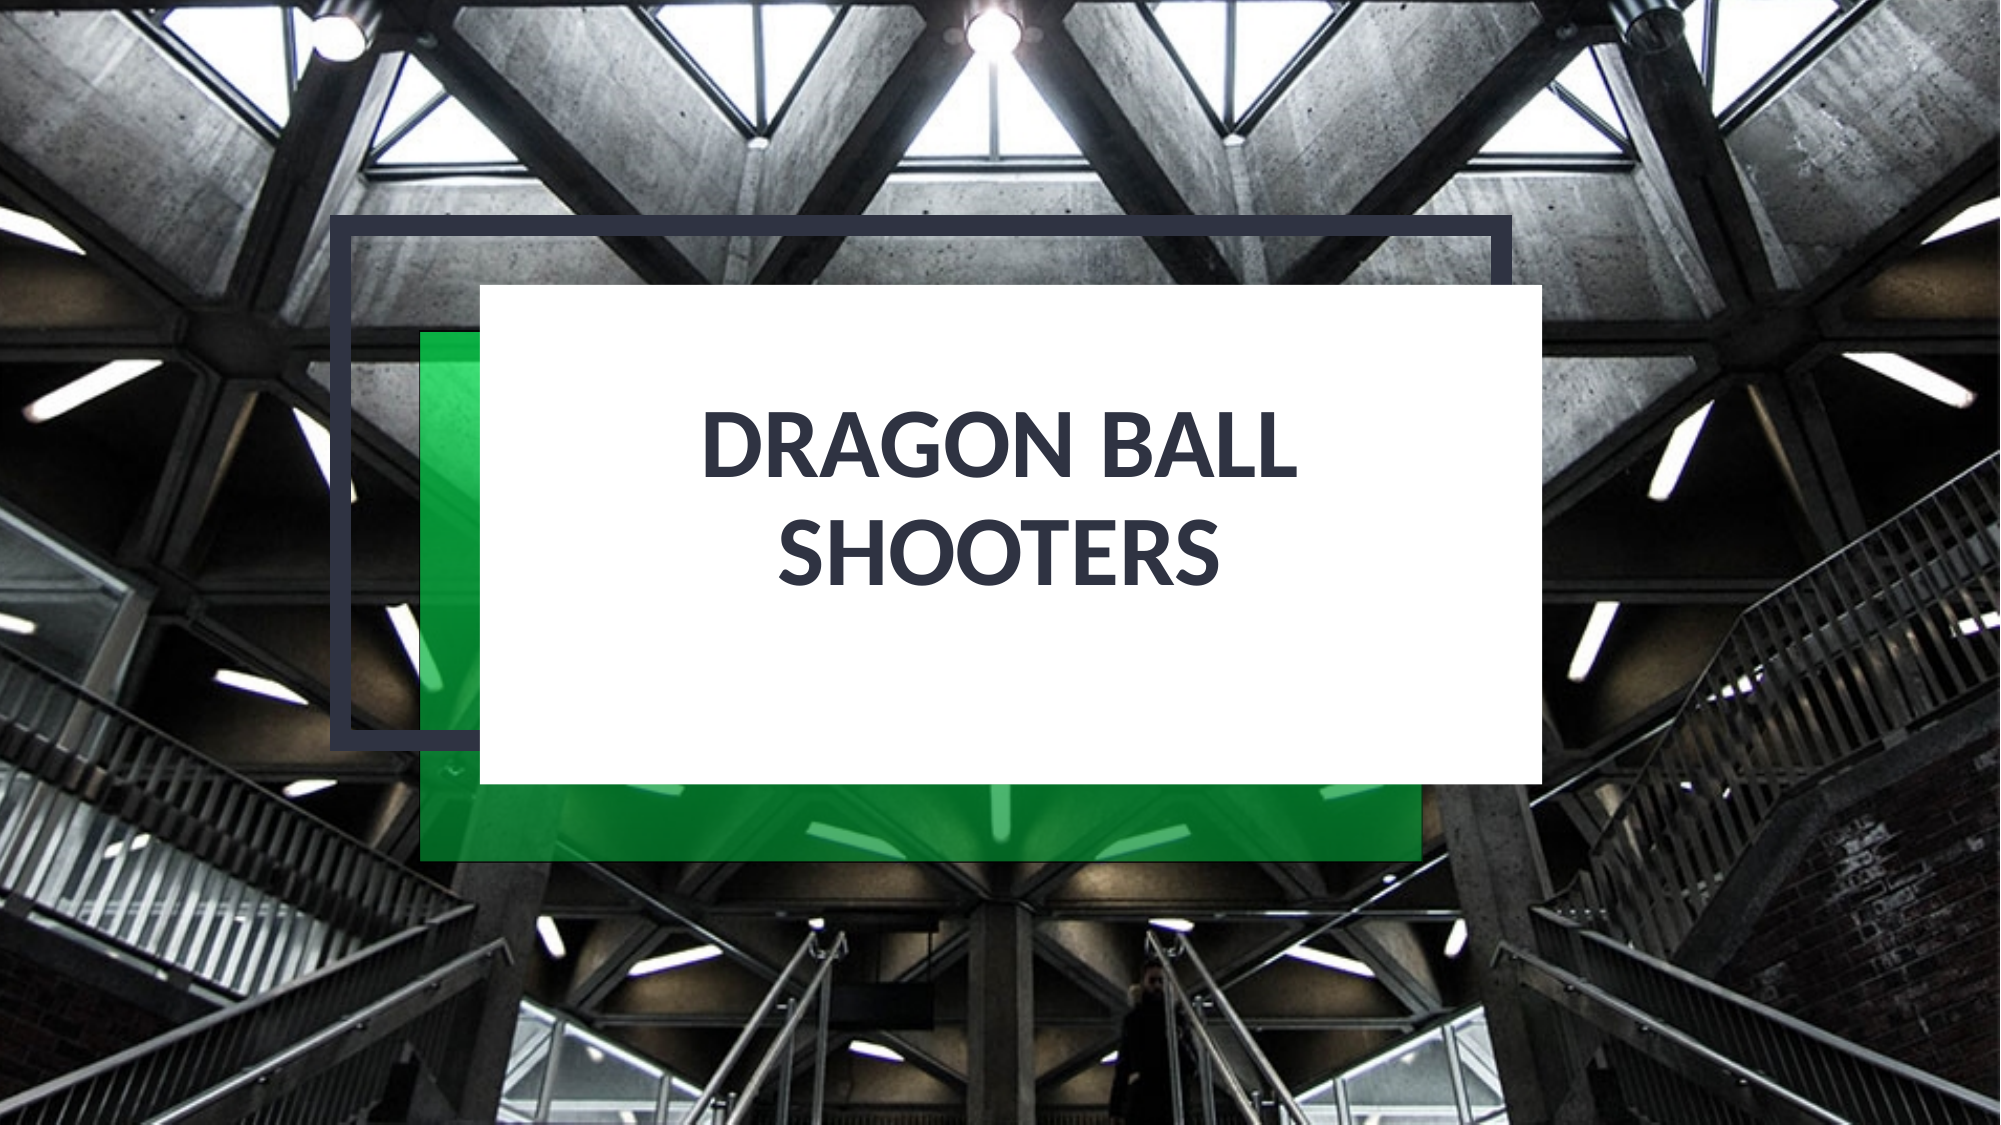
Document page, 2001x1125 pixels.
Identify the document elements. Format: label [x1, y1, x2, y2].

picture [0, 0, 2000, 1125]
text_box [340, 225, 1543, 863]
